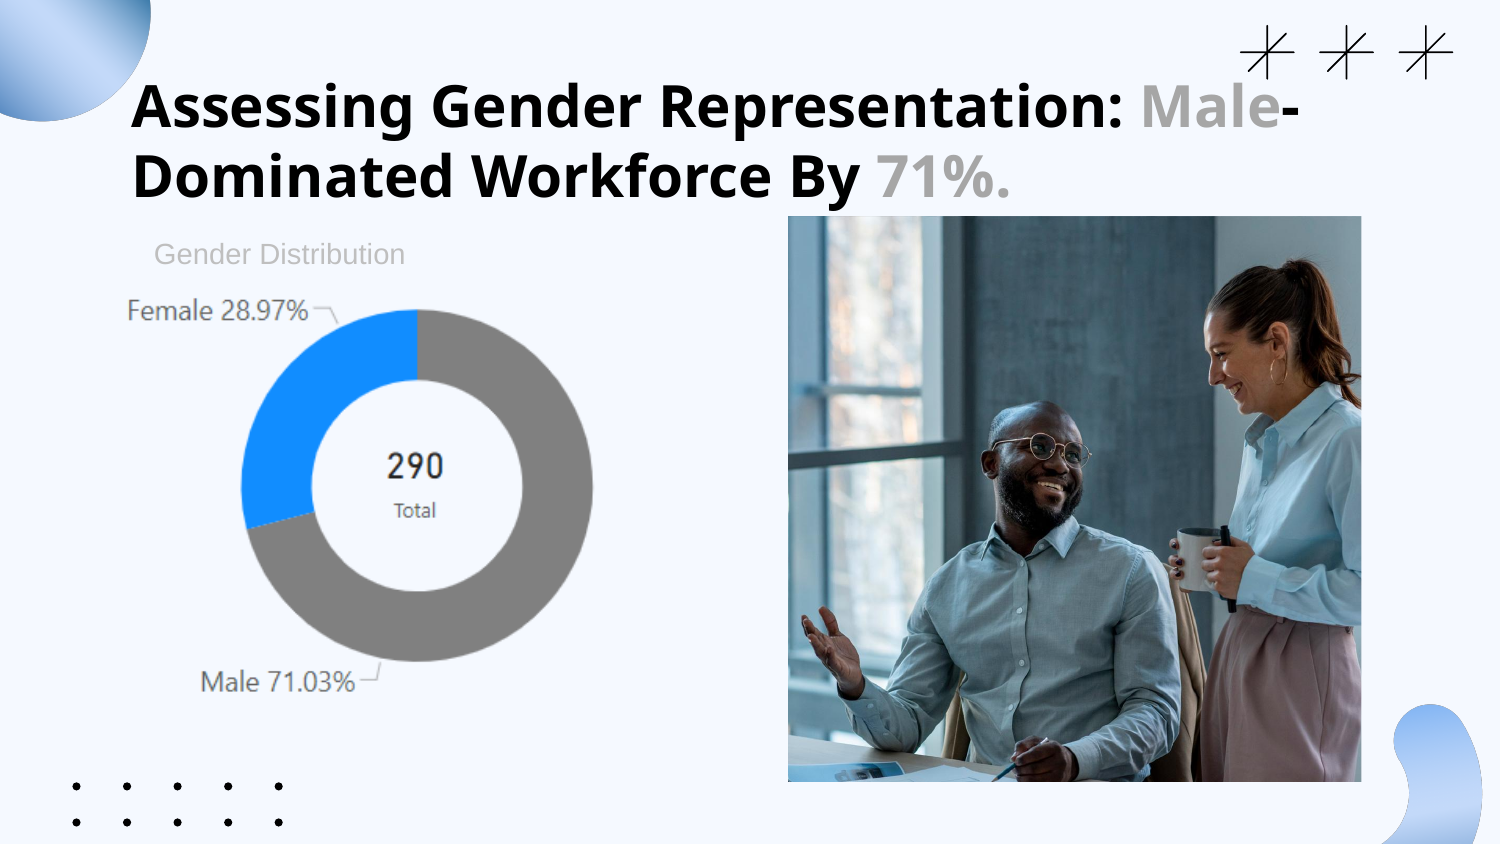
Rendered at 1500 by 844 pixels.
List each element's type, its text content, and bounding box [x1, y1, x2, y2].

picture [0, 0, 155, 124]
text_box Gender Distribution [139, 228, 422, 277]
text_box Assessing Gender Representation: Male-Dominated Workforce By 71%. [116, 53, 1383, 148]
picture [106, 278, 702, 697]
picture [787, 216, 1487, 844]
